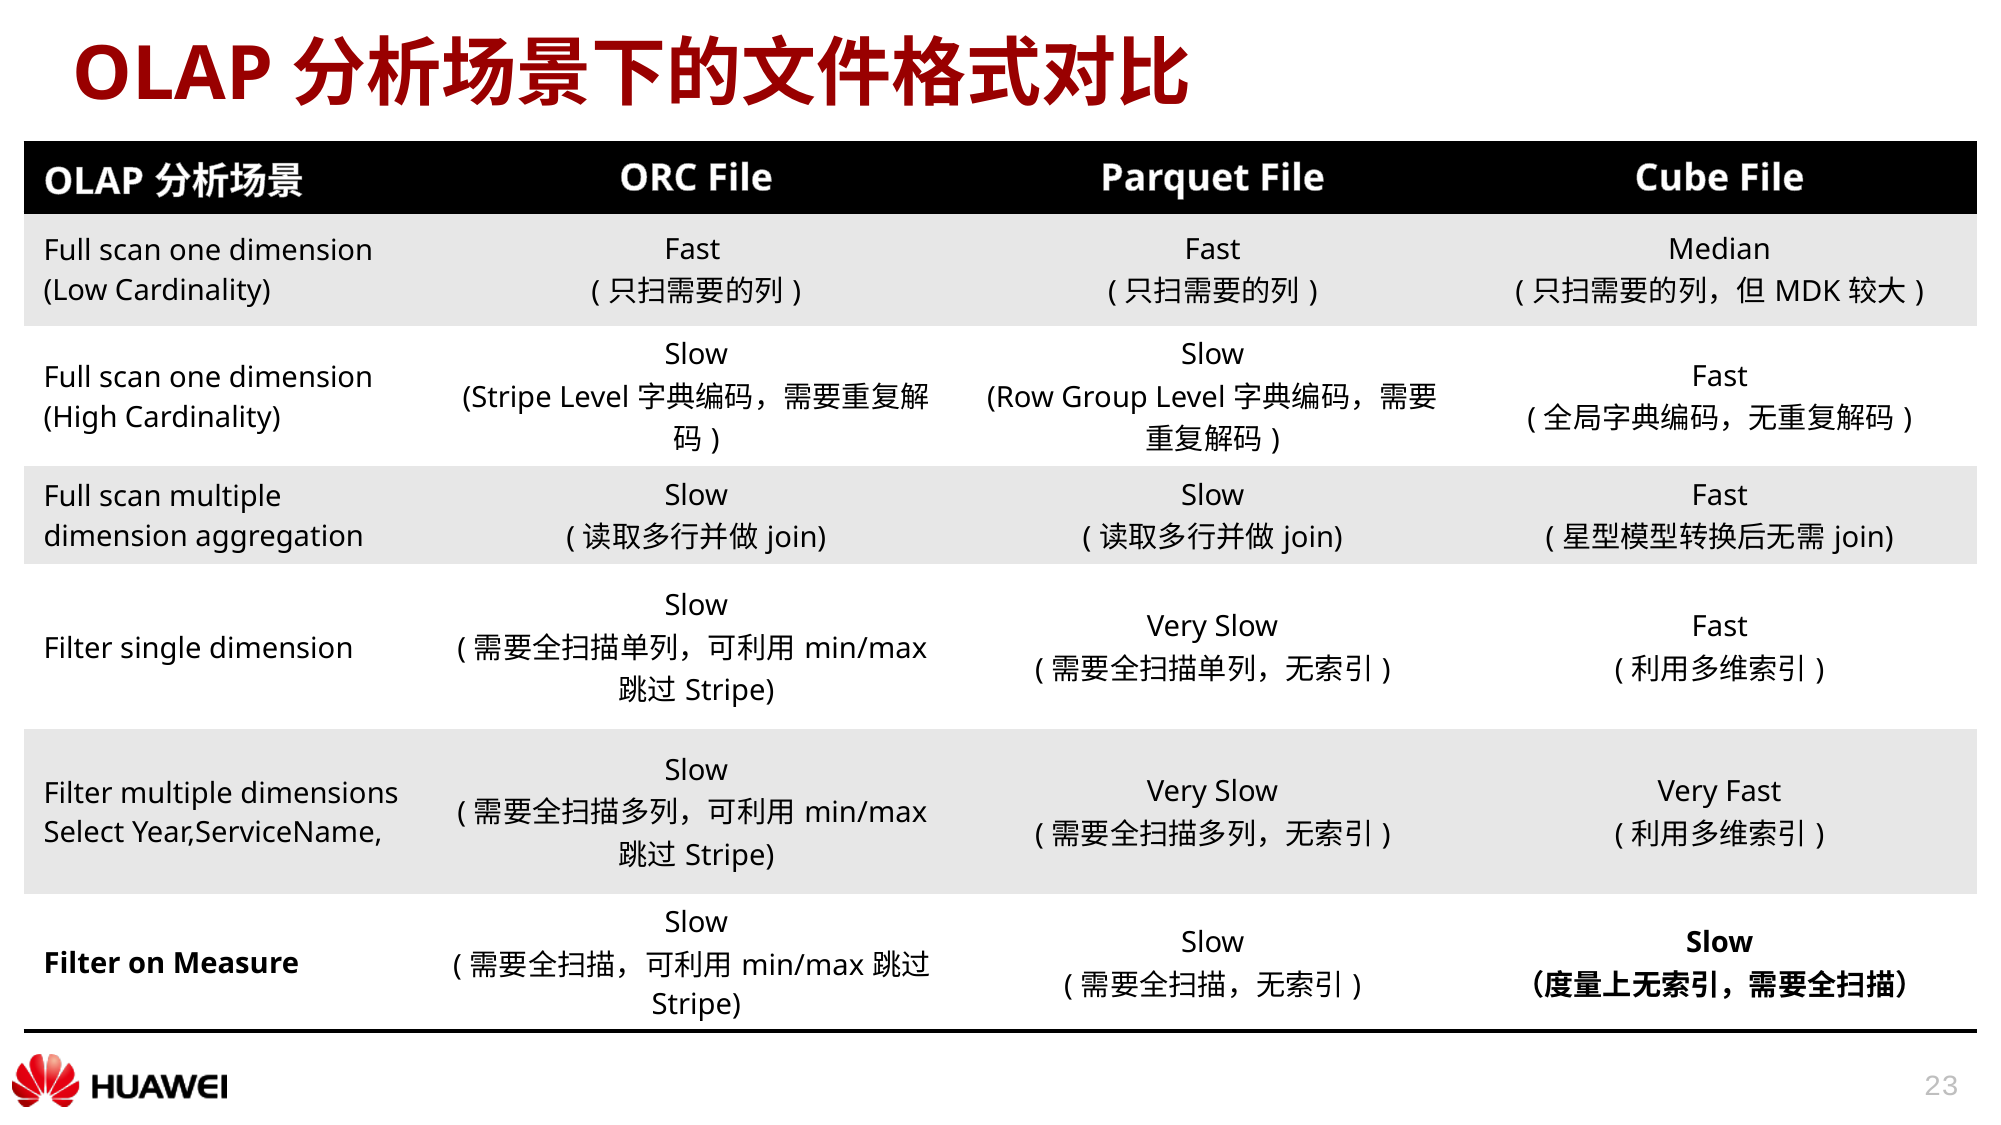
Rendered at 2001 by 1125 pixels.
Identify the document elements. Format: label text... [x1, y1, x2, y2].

table_cell Slow (需要全扫描，可利用min/max跳过Stripe) [430, 894, 963, 1029]
table_cell Very Slow (需要全扫描多列，无索引) [963, 729, 1462, 894]
table_cell Fast (星型模型转换后无需join) [1462, 466, 1977, 564]
table_cell Very Slow (需要全扫描单列，无索引) [963, 564, 1462, 729]
table_cell Fast (全局字典编码，无重复解码) [1462, 326, 1977, 466]
table_cell Filter single dimension [24, 564, 430, 729]
picture [12, 1054, 227, 1107]
table_cell Slow （度量上无索引，需要全扫描） [1462, 894, 1977, 1029]
table_cell Fast (只扫需要的列) [430, 214, 963, 326]
table_header Cube File [1462, 145, 1977, 211]
table_cell Slow (Stripe Level字典编码，需要重复解码) [430, 326, 963, 466]
table_cell Slow (需要全扫描多列，可利用min/max跳过Stripe) [430, 729, 963, 894]
table_cell Fast (利用多维索引) [1462, 564, 1977, 729]
table_cell Full scan one dimension (High Cardinality) [24, 326, 430, 466]
table_cell Fast (只扫需要的列) [963, 214, 1462, 326]
table_cell Median (只扫需要的列，但MDK较大) [1462, 214, 1977, 326]
table_header Parquet File [963, 145, 1462, 211]
table_cell Full scan one dimension (Low Cardinality) [24, 214, 430, 326]
table_header OLAP分析场景 [24, 145, 430, 211]
table_cell Full scan multiple dimension aggregation [24, 466, 430, 564]
table_cell Very Fast (利用多维索引) [1462, 729, 1977, 894]
table_header ORC File [430, 145, 963, 211]
table_cell Slow (需要全扫描单列，可利用min/max跳过Stripe) [430, 564, 963, 729]
table_cell Filter multiple dimensions Select Year,ServiceName, [24, 729, 430, 894]
table_cell Slow (需要全扫描，无索引) [963, 894, 1462, 1029]
table_cell Slow (Row Group Level字典编码，需要重复解码) [963, 326, 1462, 466]
table_cell Slow (读取多行并做join) [963, 466, 1462, 564]
table_cell Slow (读取多行并做join) [430, 466, 963, 564]
table_cell Filter on Measure [24, 894, 430, 1029]
title OLAP分析场景下的文件格式对比 [57, 17, 1788, 134]
